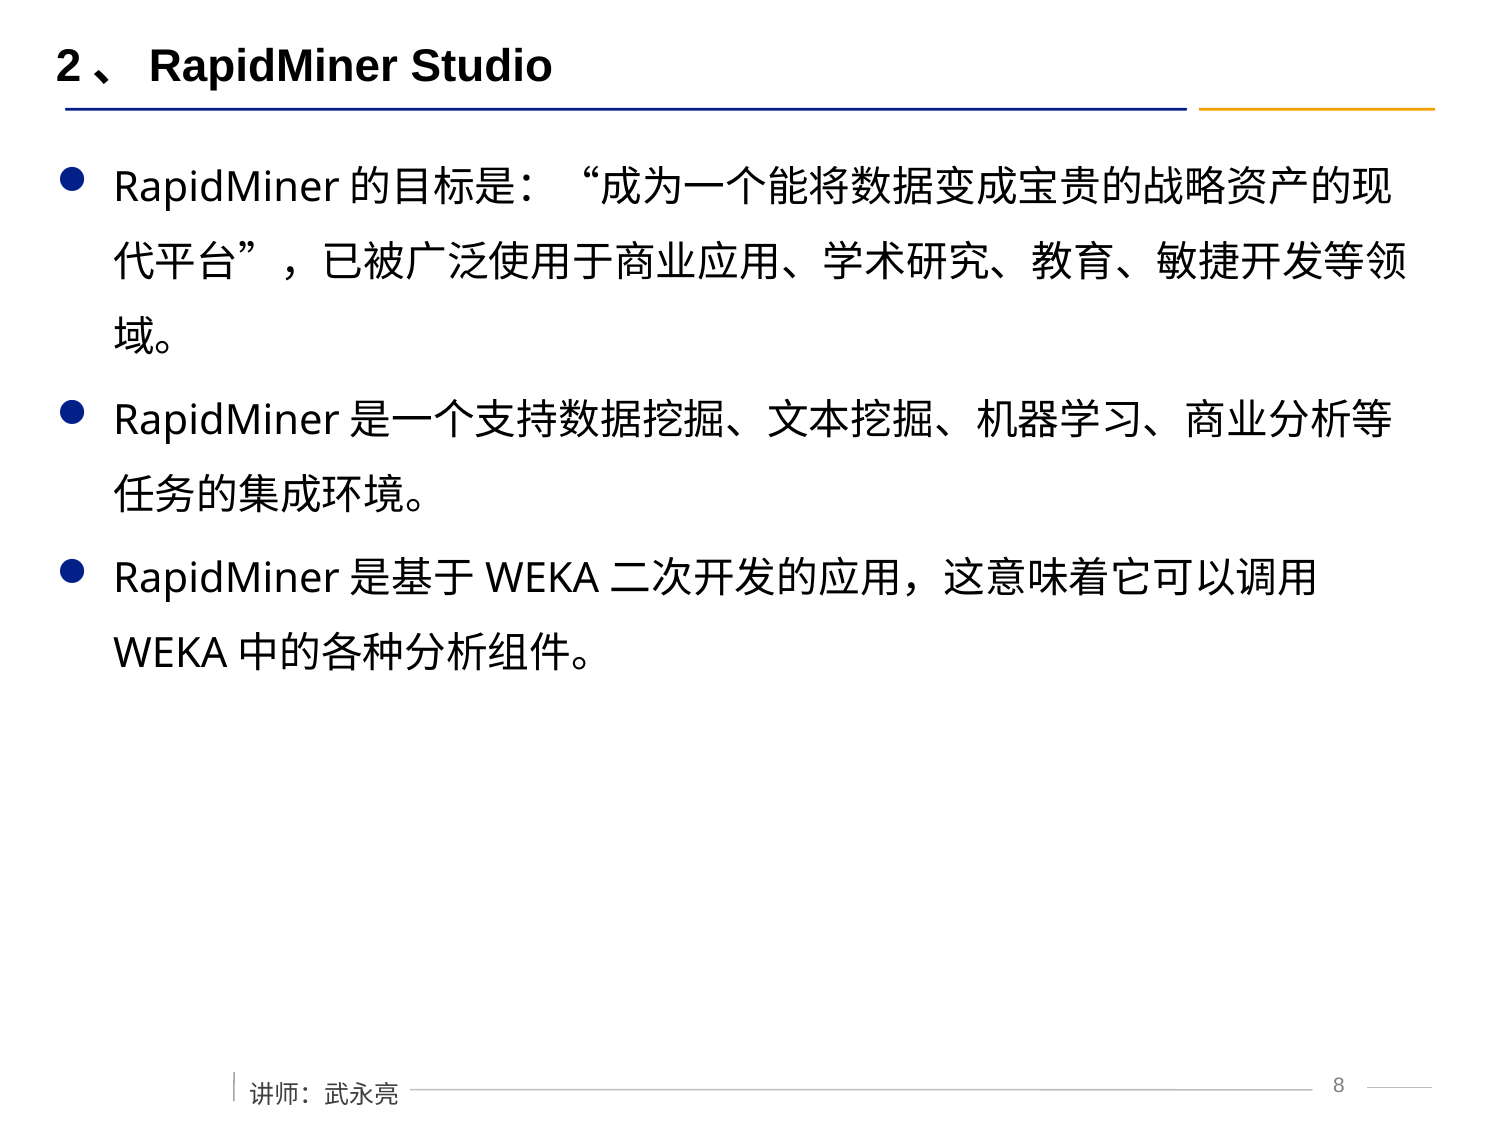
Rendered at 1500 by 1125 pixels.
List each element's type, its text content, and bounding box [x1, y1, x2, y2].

list RapidMiner的目标是：“成为一个能将数据变成宝贵的战略资产的现代平台”，已被广泛使用于商业应用、学术研究、教育、敏捷开发等领域。 RapidMiner是一个支持数据挖掘、文本挖掘、机器学习、商业分析等任务的集成环境。 RapidMiner是基于WEKA二次开发的应用，这意味着它可以调用WEKA中的各种分析组件。 [41, 127, 1432, 338]
title 2、RapidMiner Studio [40, 28, 1429, 100]
